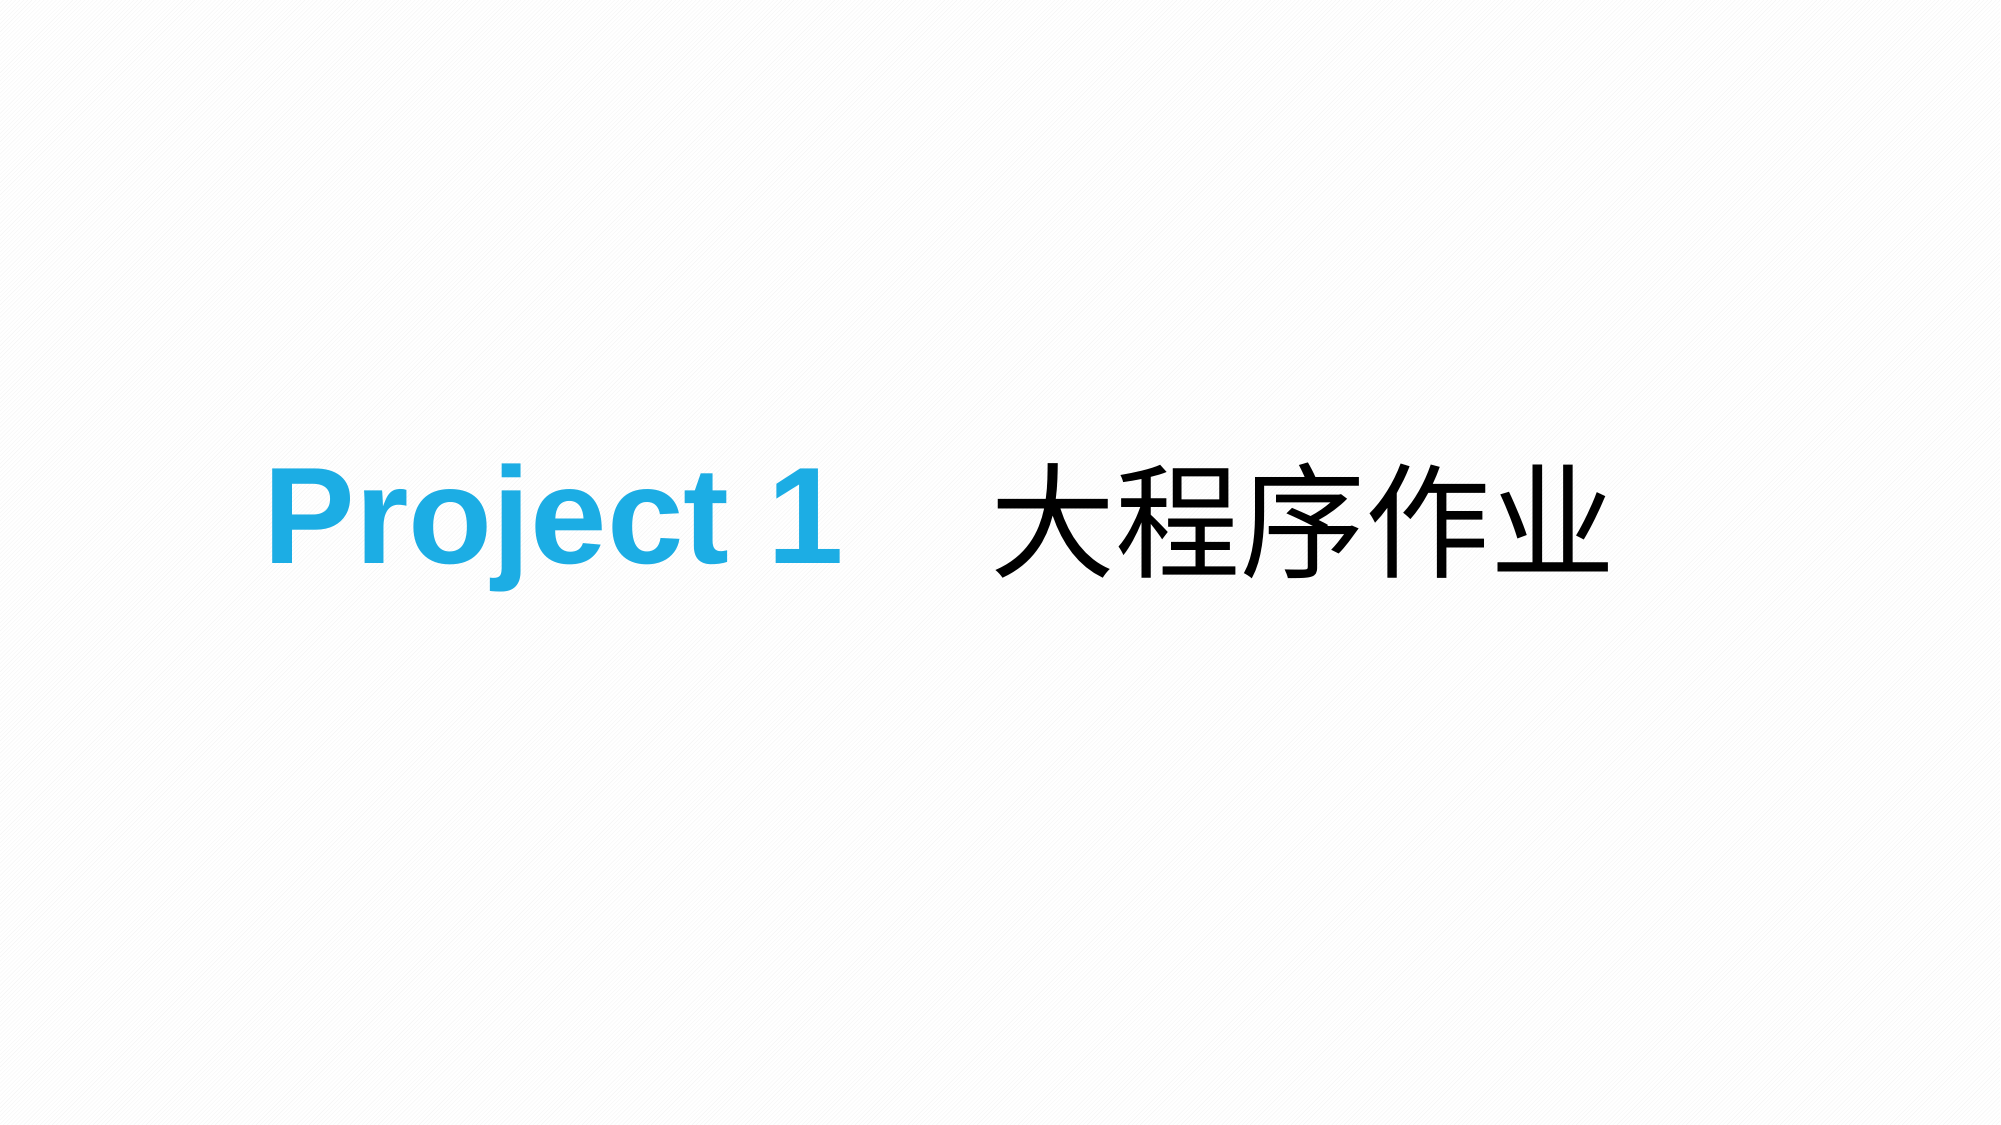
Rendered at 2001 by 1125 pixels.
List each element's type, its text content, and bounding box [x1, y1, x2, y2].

text_box 大程序作业 [975, 436, 1630, 602]
text_box Project 1 [240, 413, 868, 604]
